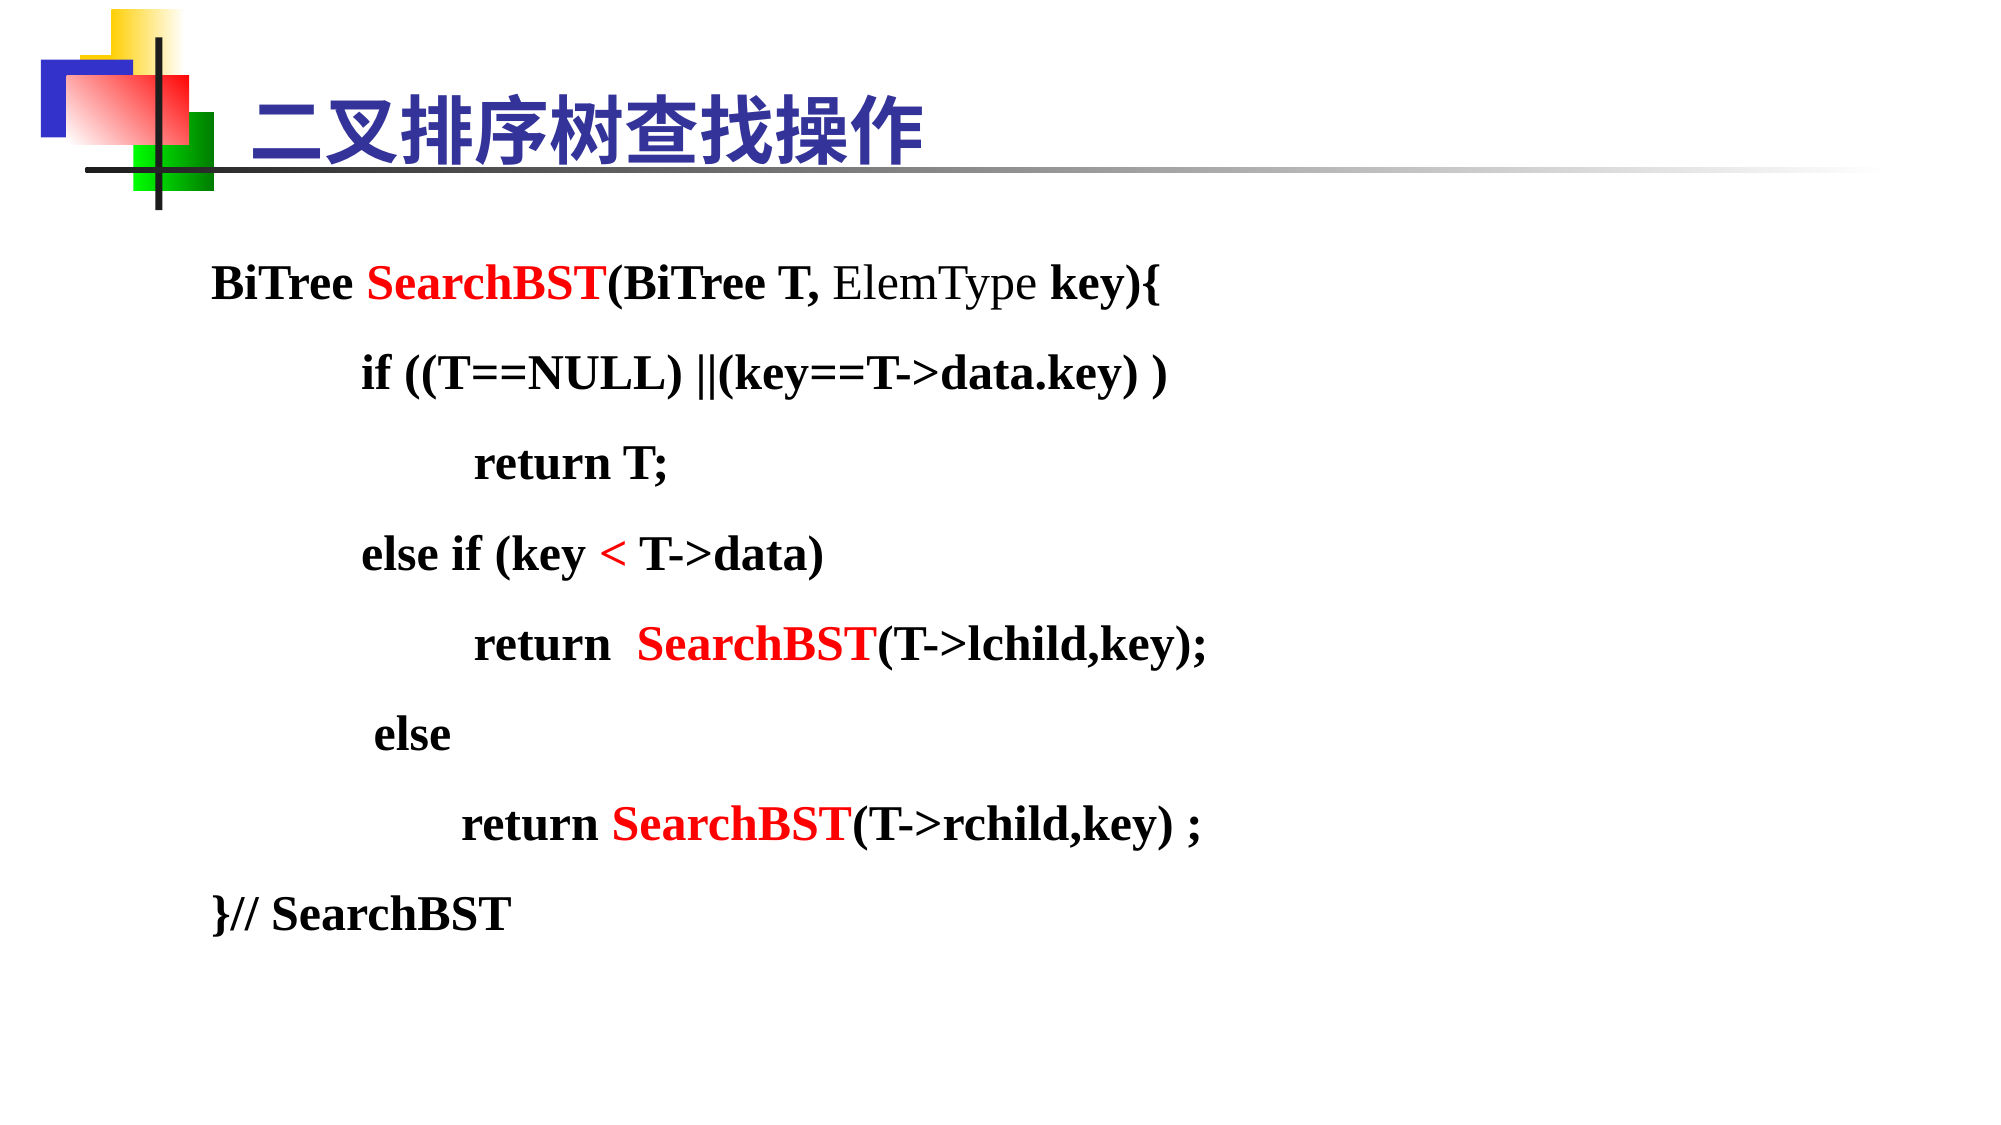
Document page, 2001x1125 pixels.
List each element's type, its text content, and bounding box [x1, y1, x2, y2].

text_box 二叉排序树查找操作 [234, 55, 1940, 181]
text_box BiTree SearchBST(BiTree T, ElemType key){ if ((T==NULL) ||(key==T->data.key) ) return T; else if (key < T->data) return SearchBST(T->lchild,key); else return SearchBST(T->rchild,key) ; }// SearchBST [196, 212, 1852, 948]
